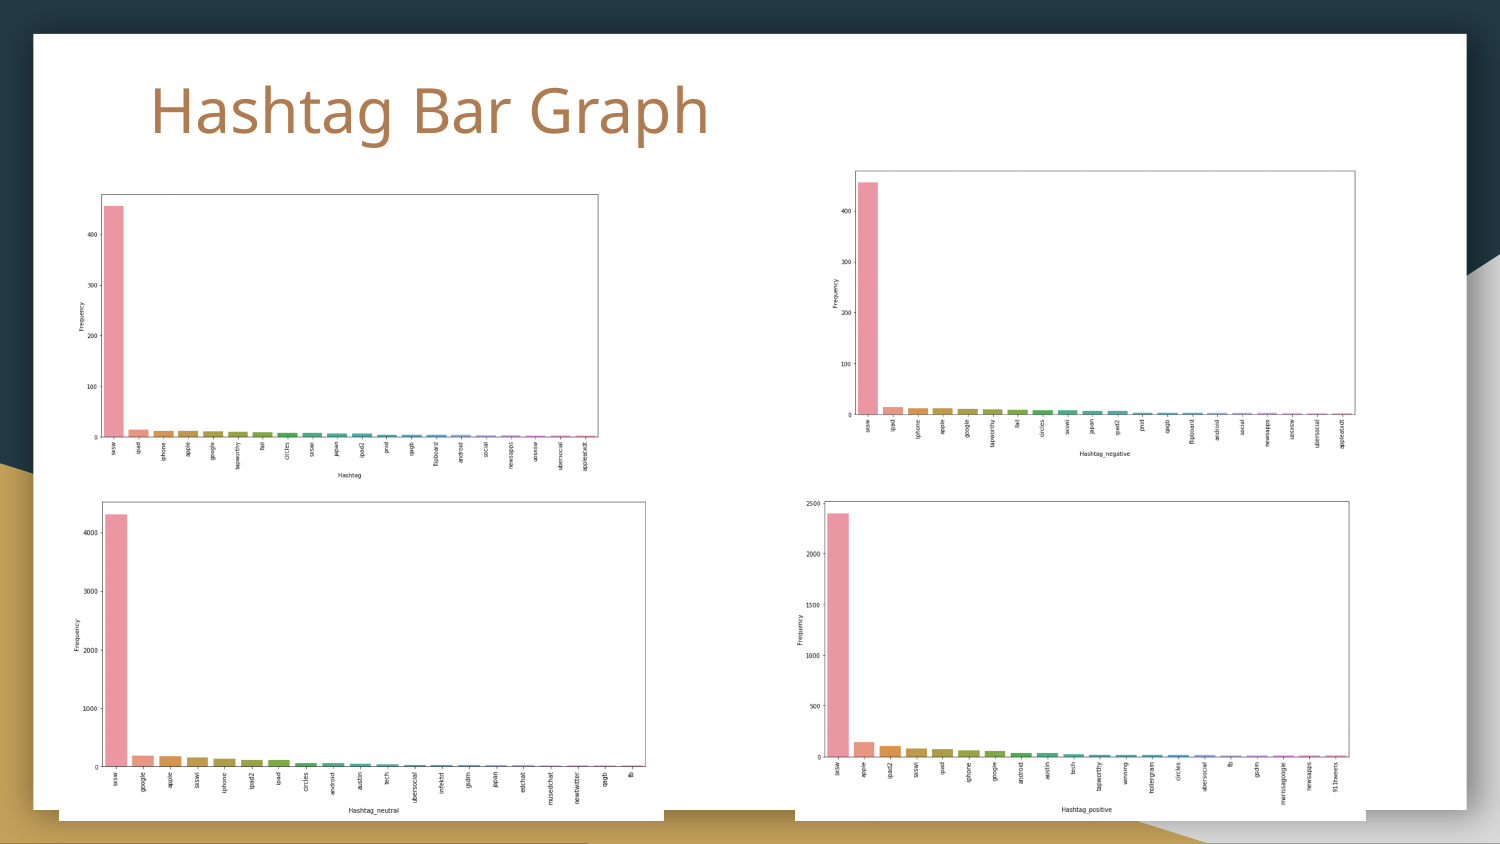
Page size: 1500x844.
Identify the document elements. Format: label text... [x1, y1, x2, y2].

picture [832, 158, 1366, 462]
title Hashtag Bar Graph [134, 56, 1366, 130]
picture [795, 488, 1366, 822]
picture [59, 185, 664, 822]
